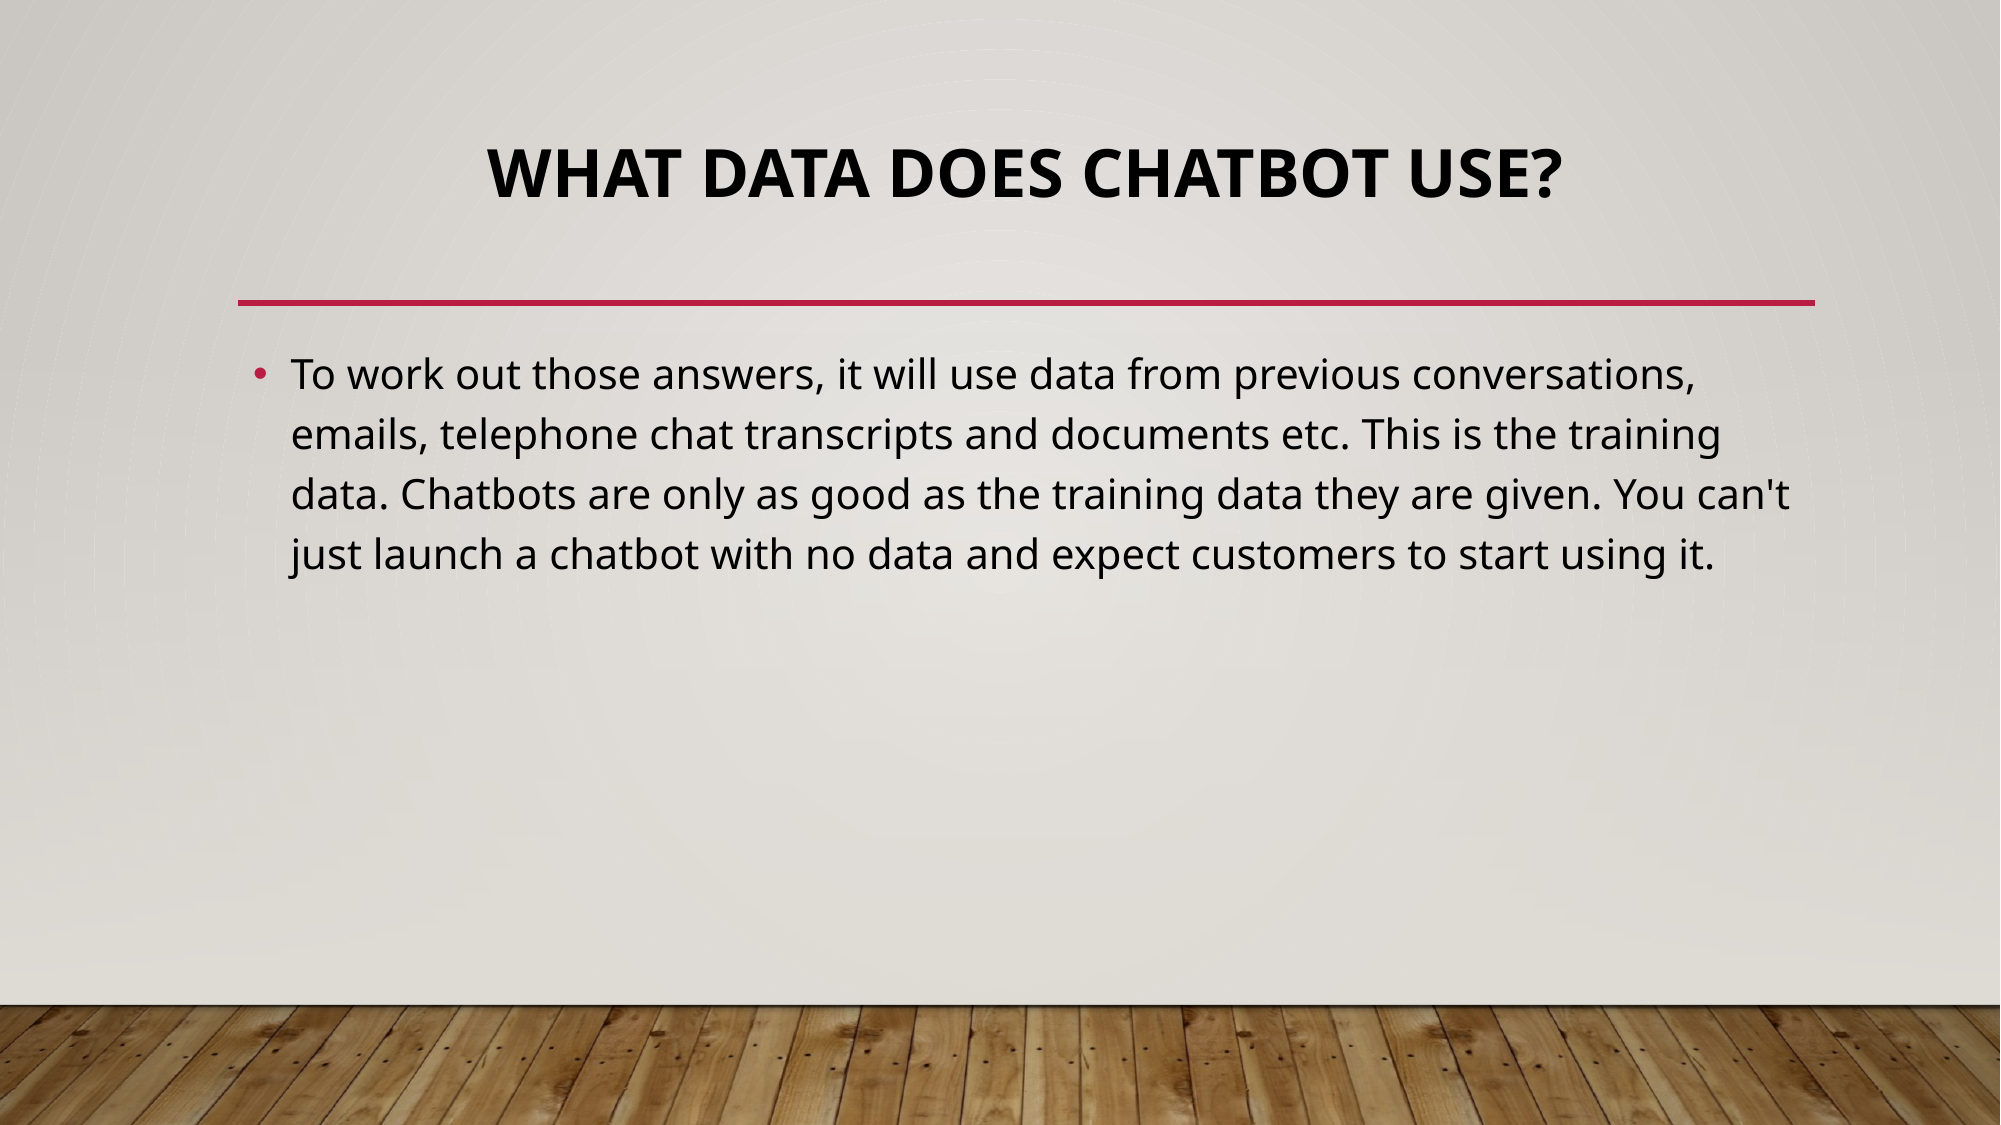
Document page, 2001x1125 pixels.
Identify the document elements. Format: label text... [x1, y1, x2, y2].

list To work out those answers, it will use data from previous conversations, emails, telephone chat transcripts and documents etc. This is the training data. Chatbots are only as good as the training data they are given. You can't just launch a chatbot with no data and expect customers to start using it. [238, 330, 1814, 897]
picture [0, 1005, 2000, 1125]
title What data does chatbot use? [238, 131, 1814, 305]
